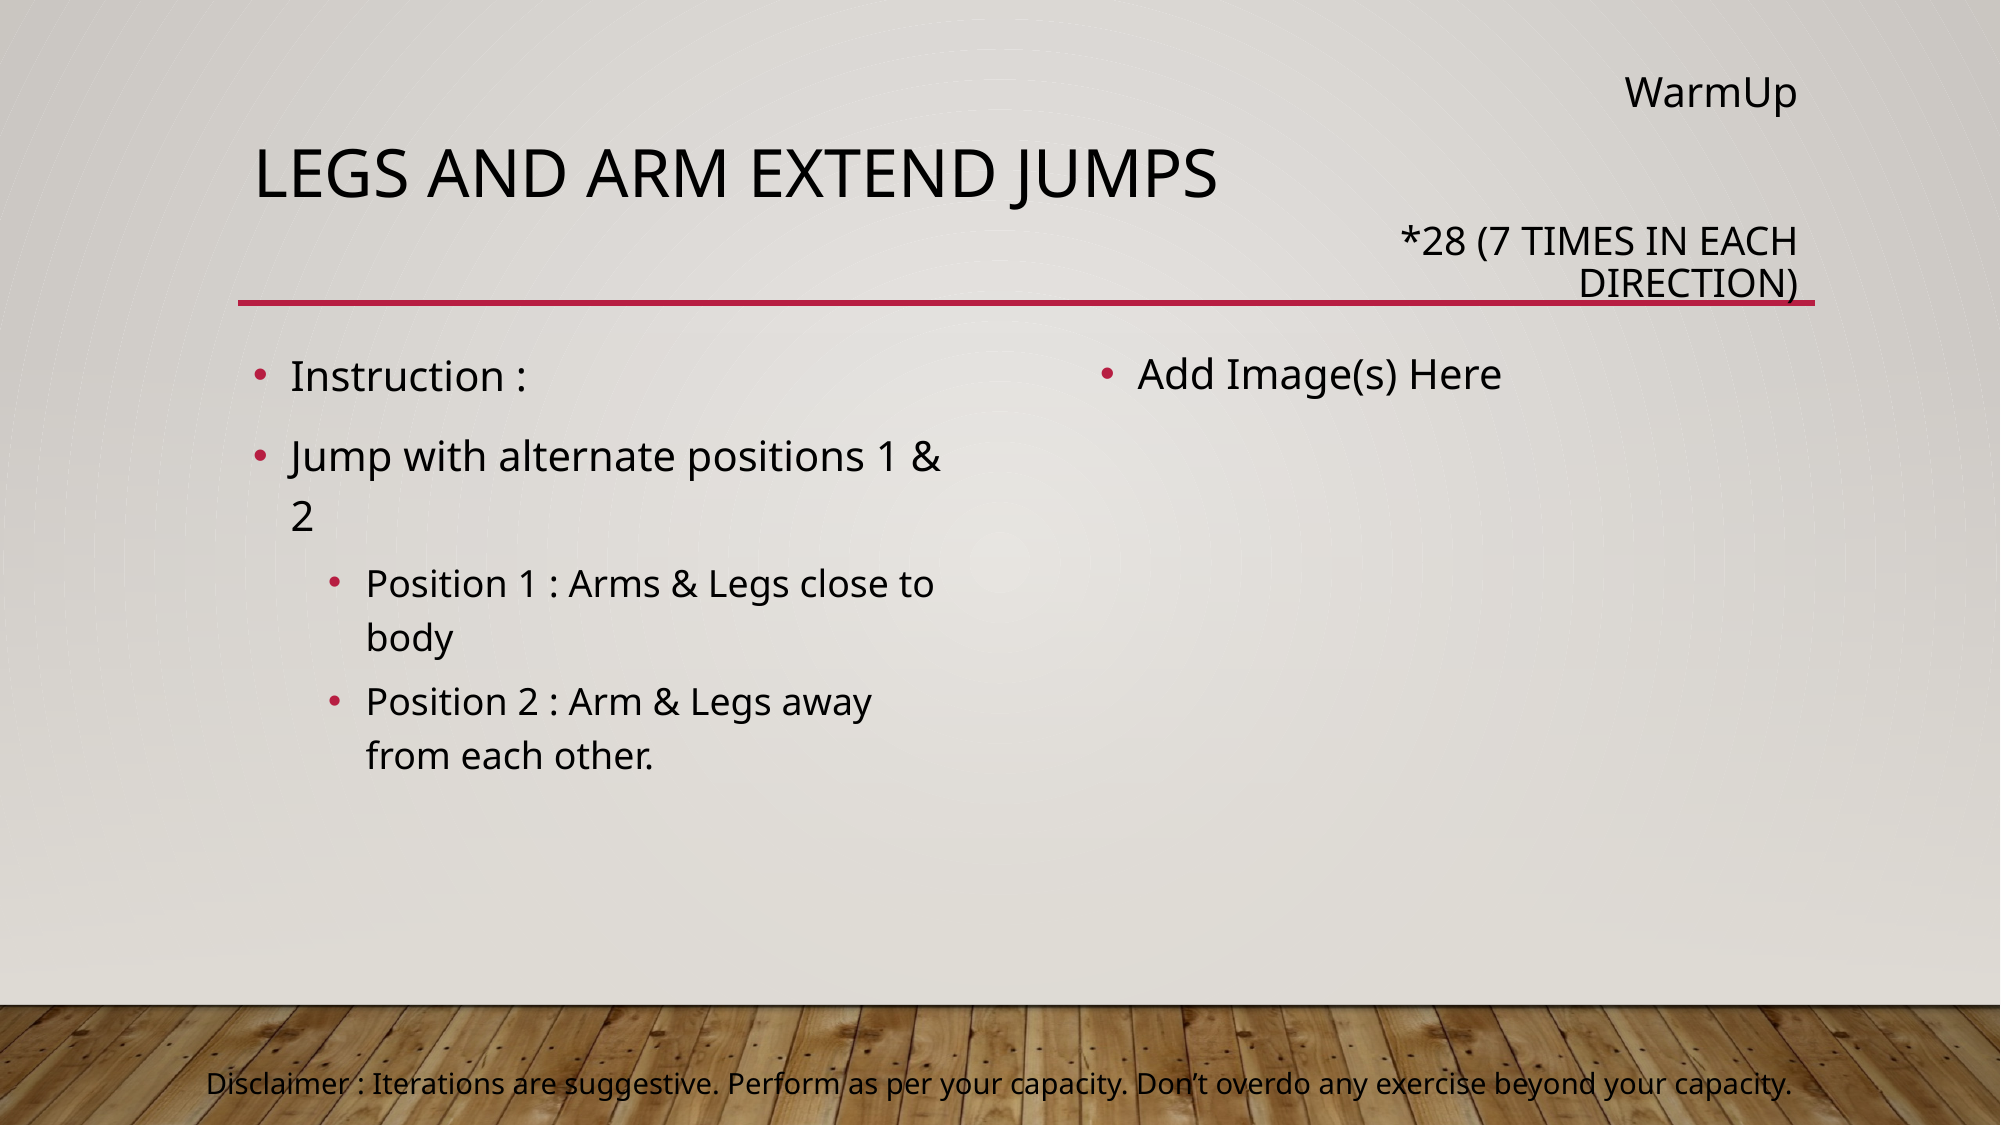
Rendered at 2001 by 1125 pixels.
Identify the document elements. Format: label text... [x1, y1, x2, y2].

text_box Disclaimer : Iterations are suggestive. Perform as per your capacity. Don’t overdo any exercise beyond your capacity. [191, 1057, 1809, 1108]
title Legs and arm extend jumps [238, 131, 1814, 233]
text_box Instruction : Jump with alternate positions 1 & 2 Position 1 : Arms & Legs close to body Position 2 : Arm & Legs away from each other. [238, 331, 967, 897]
picture [0, 1005, 2000, 1125]
text_box *28 (7 times in each direction) [1299, 213, 1814, 315]
list Add Image(s) Here [1085, 330, 1814, 897]
text_box WarmUp [1085, 48, 1814, 132]
